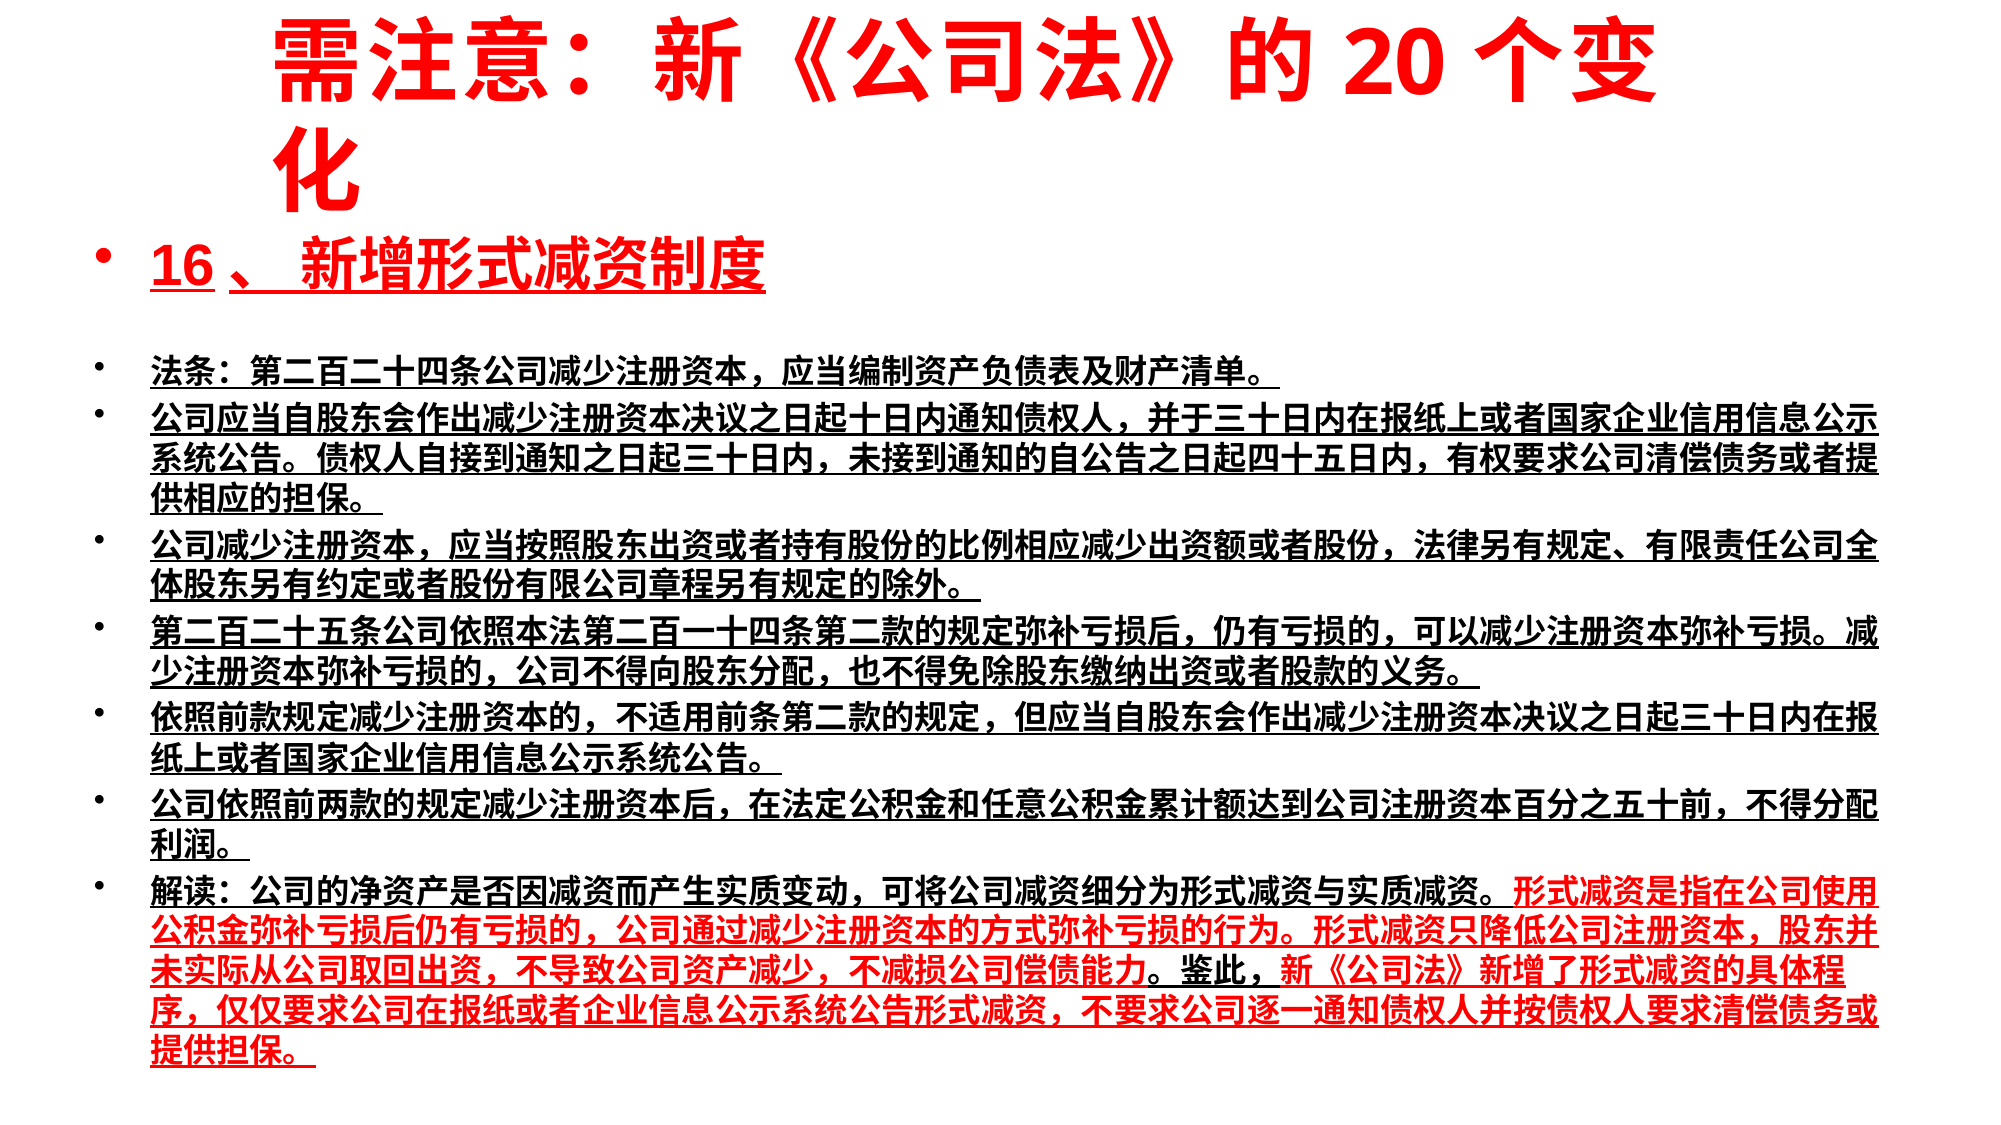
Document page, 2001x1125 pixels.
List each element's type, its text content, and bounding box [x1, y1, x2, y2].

list 16、 新增形式减资制度 法条：第二百二十四条公司减少注册资本，应当编制资产负债表及财产清单。 公司应当自股东会作出减少注册资本决议之日起十日内通知债权人，并于三十日内在报纸上或者国家企业信用信息公示系统公告。债权人自接到通知之日起三十日内，未接到通知的自公告之日起四十五日内，有权要求公司清偿债务或者提供相应的担保。 公司减少注册资本，应当按照股东出资或者持有股份的比例相应减少出资额或者股份，法律另有规定、有限责任公司全体股东另有约定或者股份有限公司章程另有规定的除外。 第二百二十五条公司依照本法第二百一十四条第二款的规定弥补亏损后，仍有亏损的，可以减少注册资本弥补亏损。减少注册资本弥补亏损的，公司不得向股东分配，也不得免除股东缴纳出资或者股款的义务。 依照前款规定减少注册资本的，不适用前条第二款的规定，但应当自股东会作出减少注册资本决议之日起三十日内在报纸上或者国家企业信用信息公示系统公告。 公司依照前两款的规定减少注册资本后，在法定公积金和任意公积金累计额达到公司注册资本百分之五十前，不得分配利润。 解读：公司的净资产是否因减资而产生实质变动，可将公司减资细分为形式减资与实质减资。形式减资是指在公司使用公积金弥补亏损后仍有亏损的，公司通过减少注册资本的方式弥补亏损的行为。形式减资只降低公司注册资本，股东并未实际从公司取回出资，不导致公司资产减少，不减损公司偿债能力。鉴此，新《公司法》新增了形式减资的具体程序，仅仅要求公司在报纸或者企业信息公示系统公告形式减资，不要求公司逐一通知债权人并按债权人要求清偿债务或提供担保。 [78, 219, 1910, 1005]
title 需注意：新《公司法》的20个变化 [255, 19, 1675, 207]
